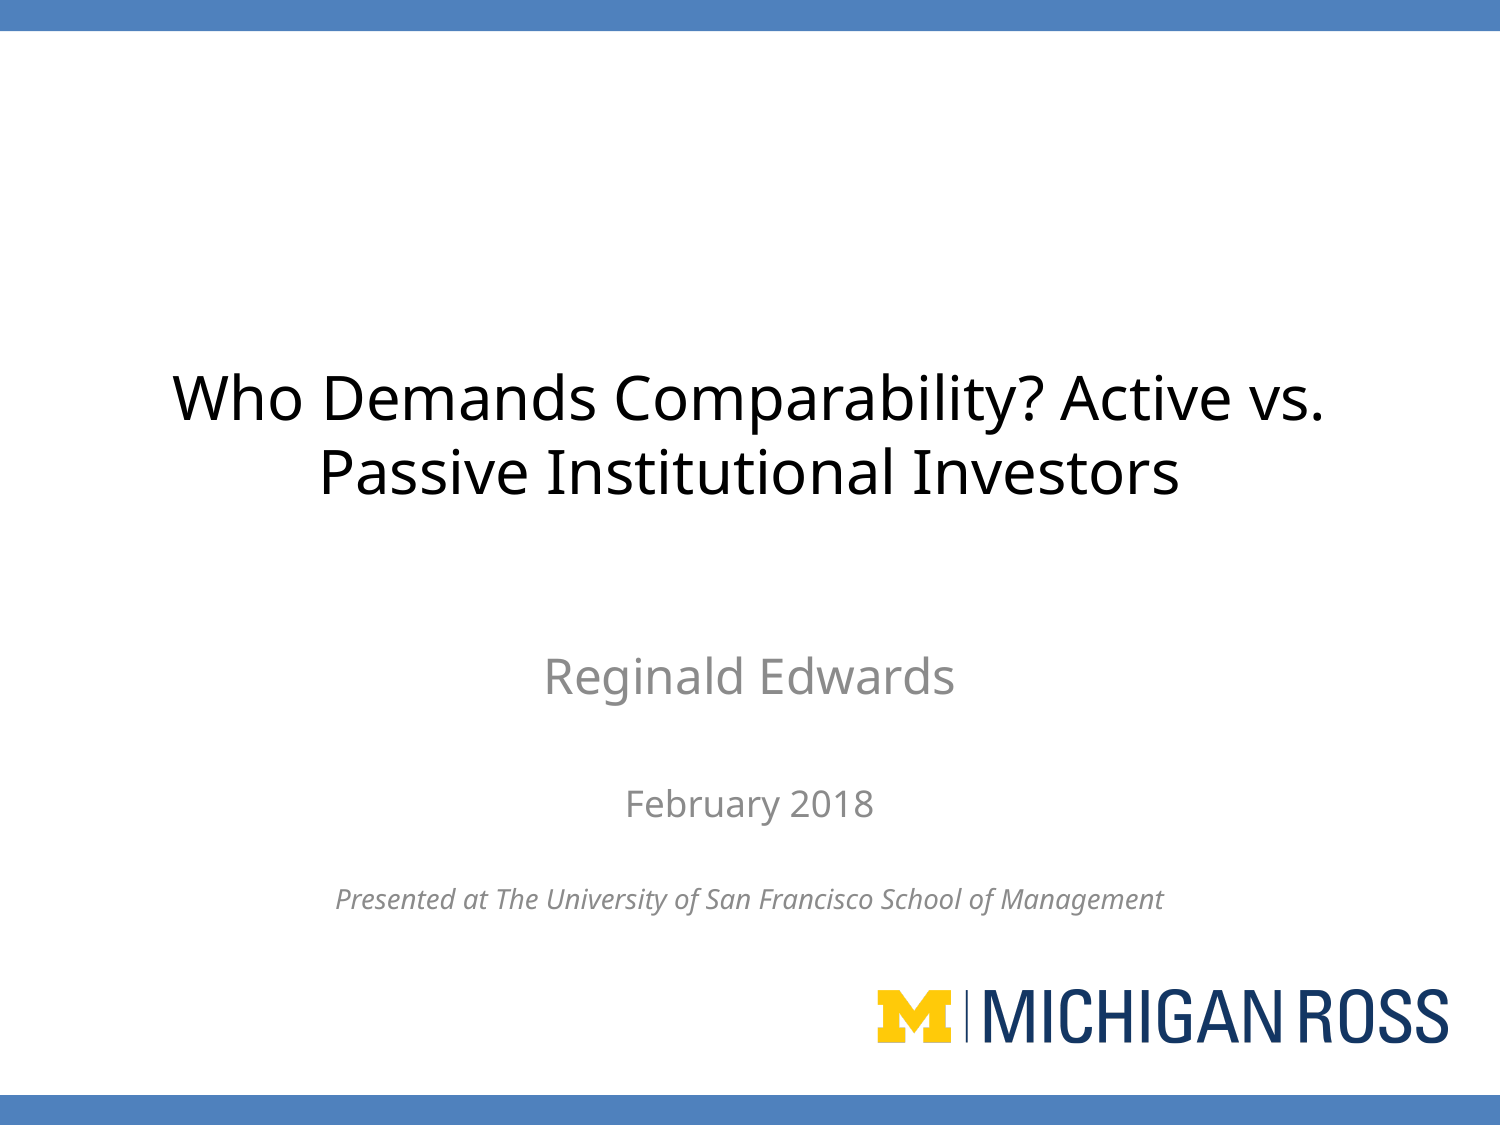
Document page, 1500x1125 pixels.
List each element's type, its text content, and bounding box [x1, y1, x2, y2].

picture [824, 937, 1500, 1096]
text_box [0, 1093, 1500, 1125]
subtitle Reginald Edwards February 2018 Presented at The University of San Francisco School of Management [225, 637, 1275, 925]
text_box [0, 0, 1500, 33]
title Who Demands Comparability? Active vs. Passive Institutional Investors [112, 349, 1388, 591]
